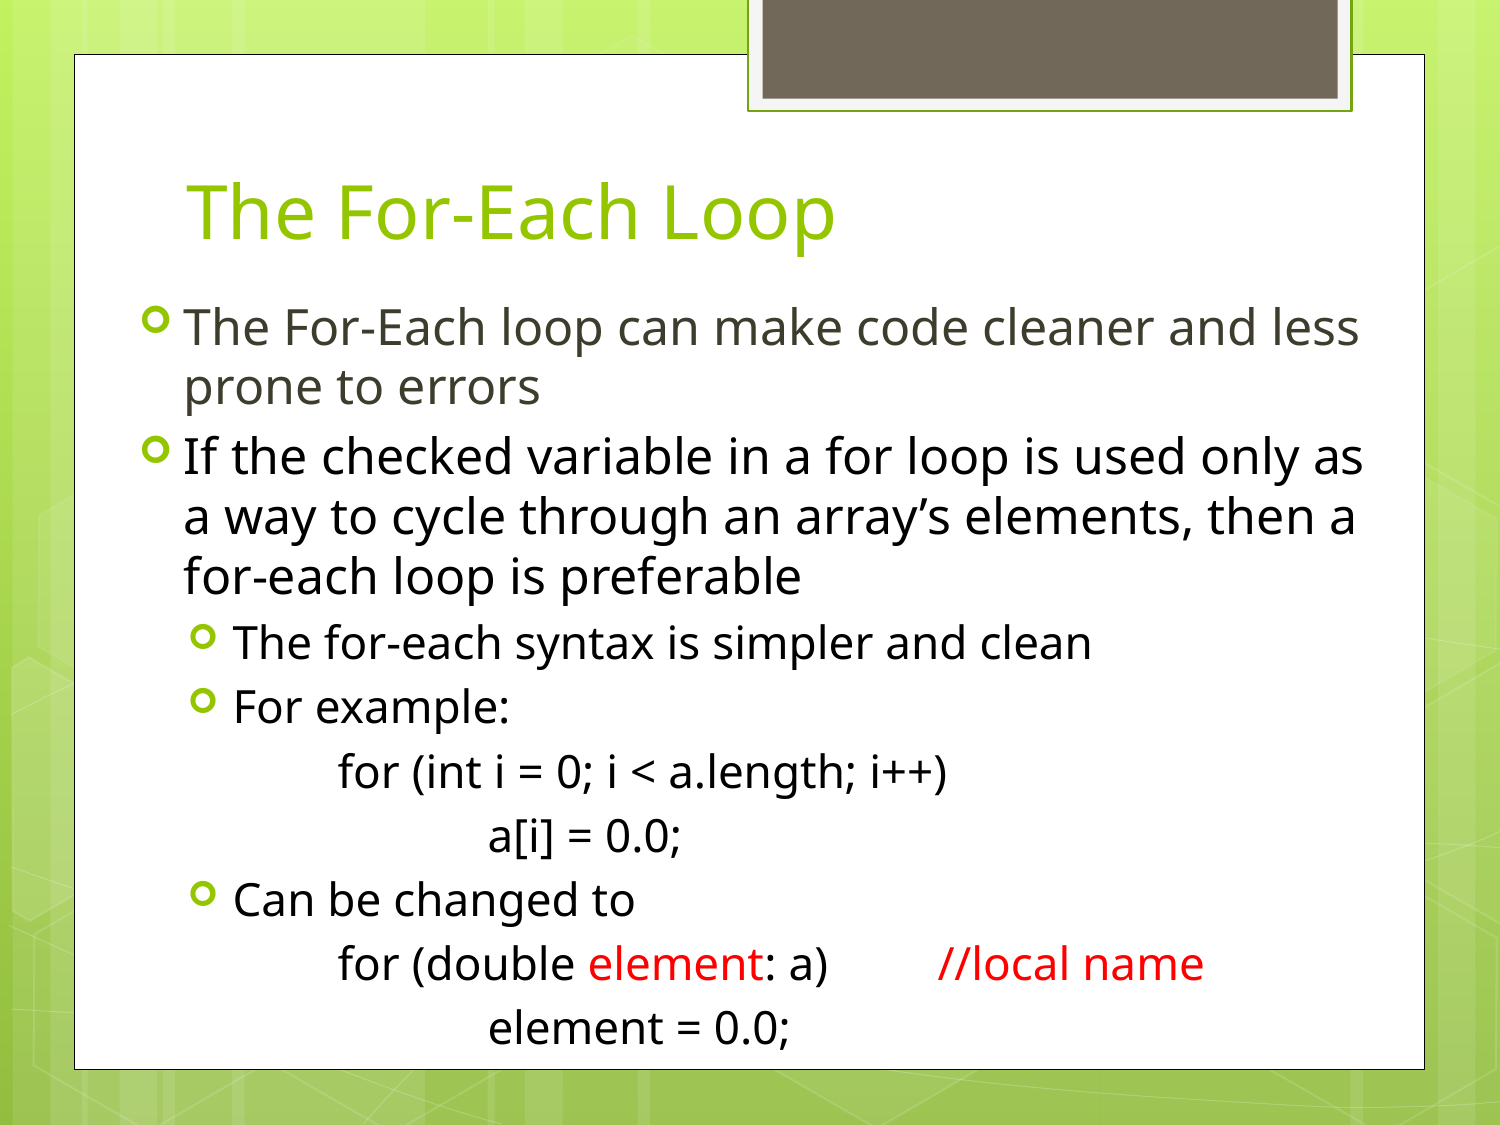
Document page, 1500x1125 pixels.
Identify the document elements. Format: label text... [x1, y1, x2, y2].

title The For-Each Loop [171, 75, 1324, 263]
list The For-Each loop can make code cleaner and less prone to errors If the checked variable in a for loop is used only as a way to cycle through an array’s elements, then a for-each loop is preferable The for-each syntax is simpler and clean For example: for (int i = 0; i < a.length; i++) a[i] = 0.0; Can be changed to for (double element: a) //local name element = 0.0; [112, 287, 1388, 1063]
